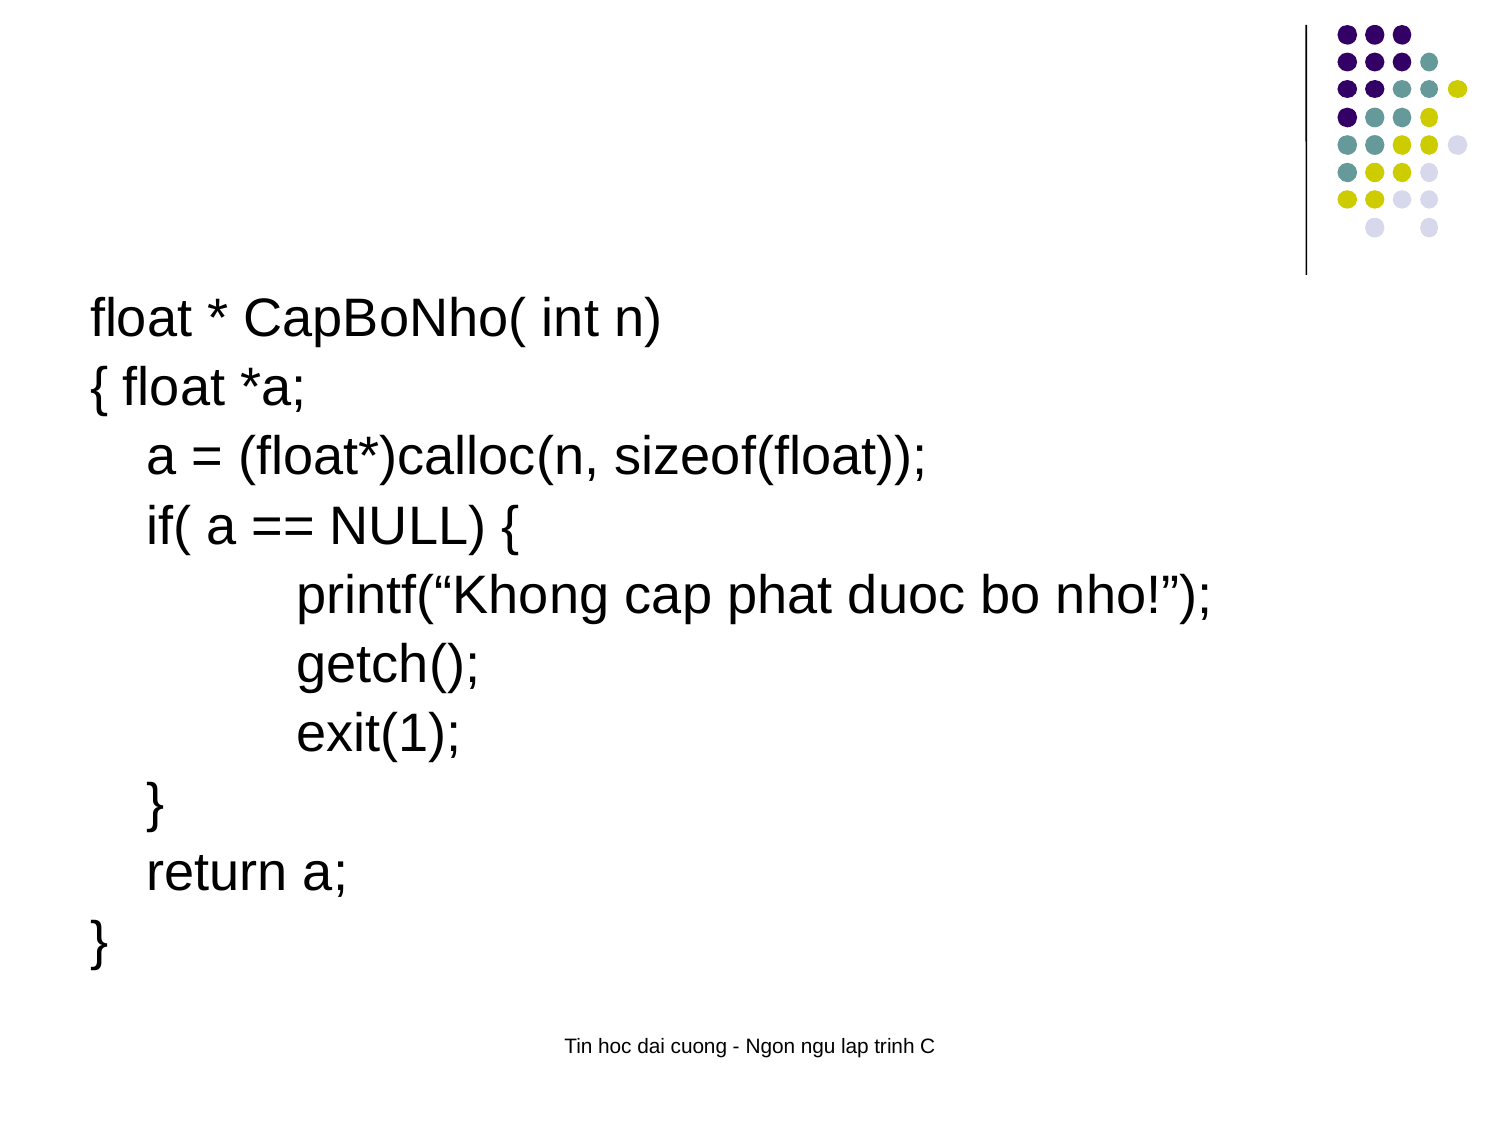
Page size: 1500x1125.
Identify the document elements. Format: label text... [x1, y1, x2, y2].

footer Tin hoc dai cuong - Ngon ngu lap trinh C [512, 1024, 988, 1101]
list float * CapBoNho( int n) { float *a; a = (float*)calloc(n, sizeof(float)); if( a == NULL) { printf(“Khong cap phat duoc bo nho!”); getch(); exit(1); } return a; } [75, 282, 1425, 1006]
